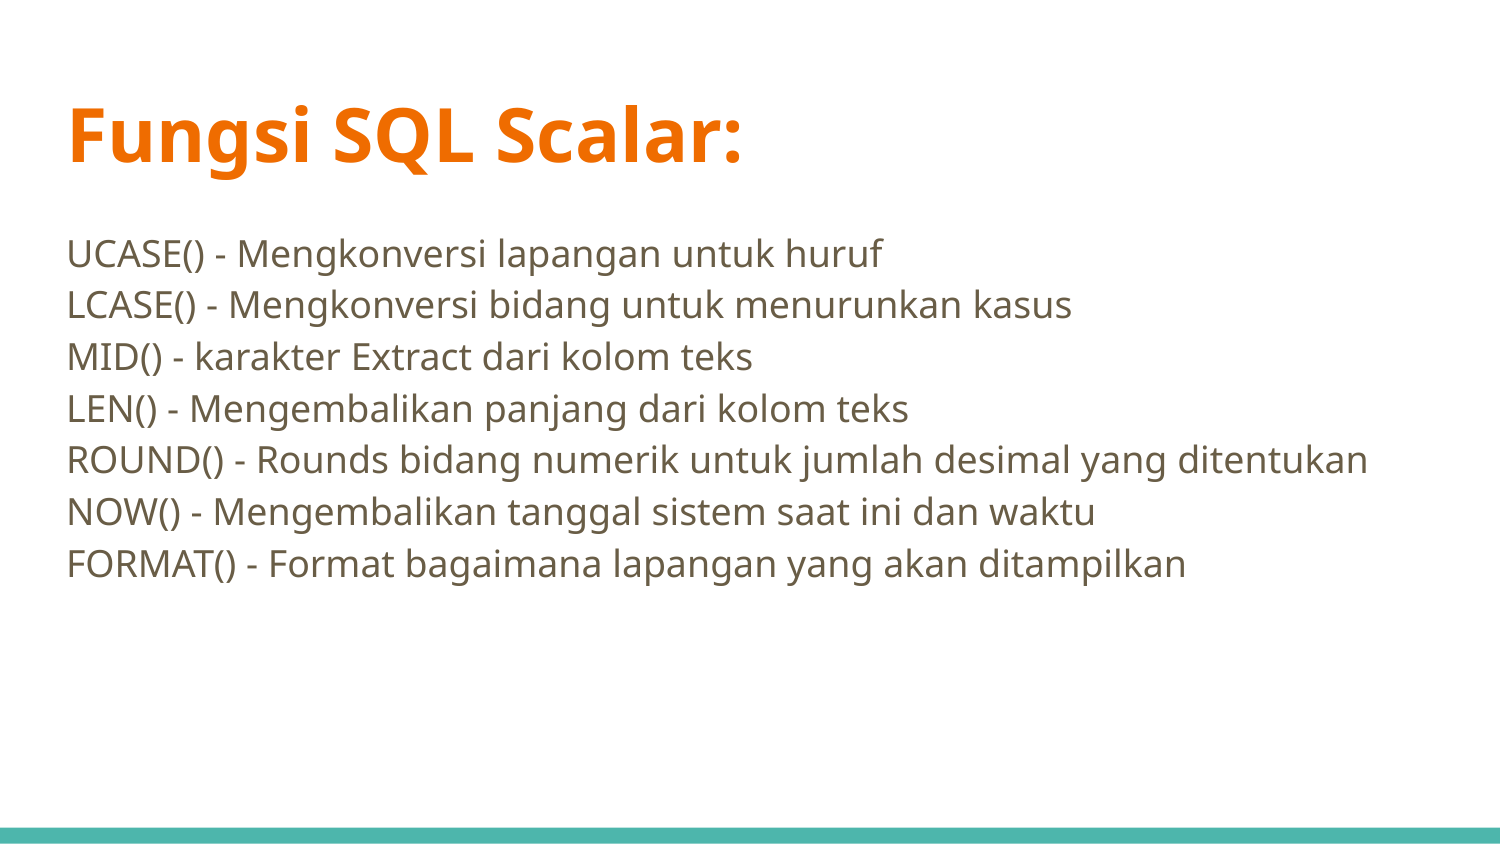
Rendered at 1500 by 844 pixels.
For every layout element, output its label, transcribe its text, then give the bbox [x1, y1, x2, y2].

title Fungsi SQL Scalar: [51, 72, 1449, 189]
list UCASE() - Mengkonversi lapangan untuk huruf LCASE() - Mengkonversi bidang untuk menurunkan kasus MID() - karakter Extract dari kolom teks LEN() - Mengembalikan panjang dari kolom teks ROUND() - Rounds bidang numerik untuk jumlah desimal yang ditentukan NOW() - Mengembalikan tanggal sistem saat ini dan waktu FORMAT() - Format bagaimana lapangan yang akan ditampilkan [51, 207, 1449, 750]
